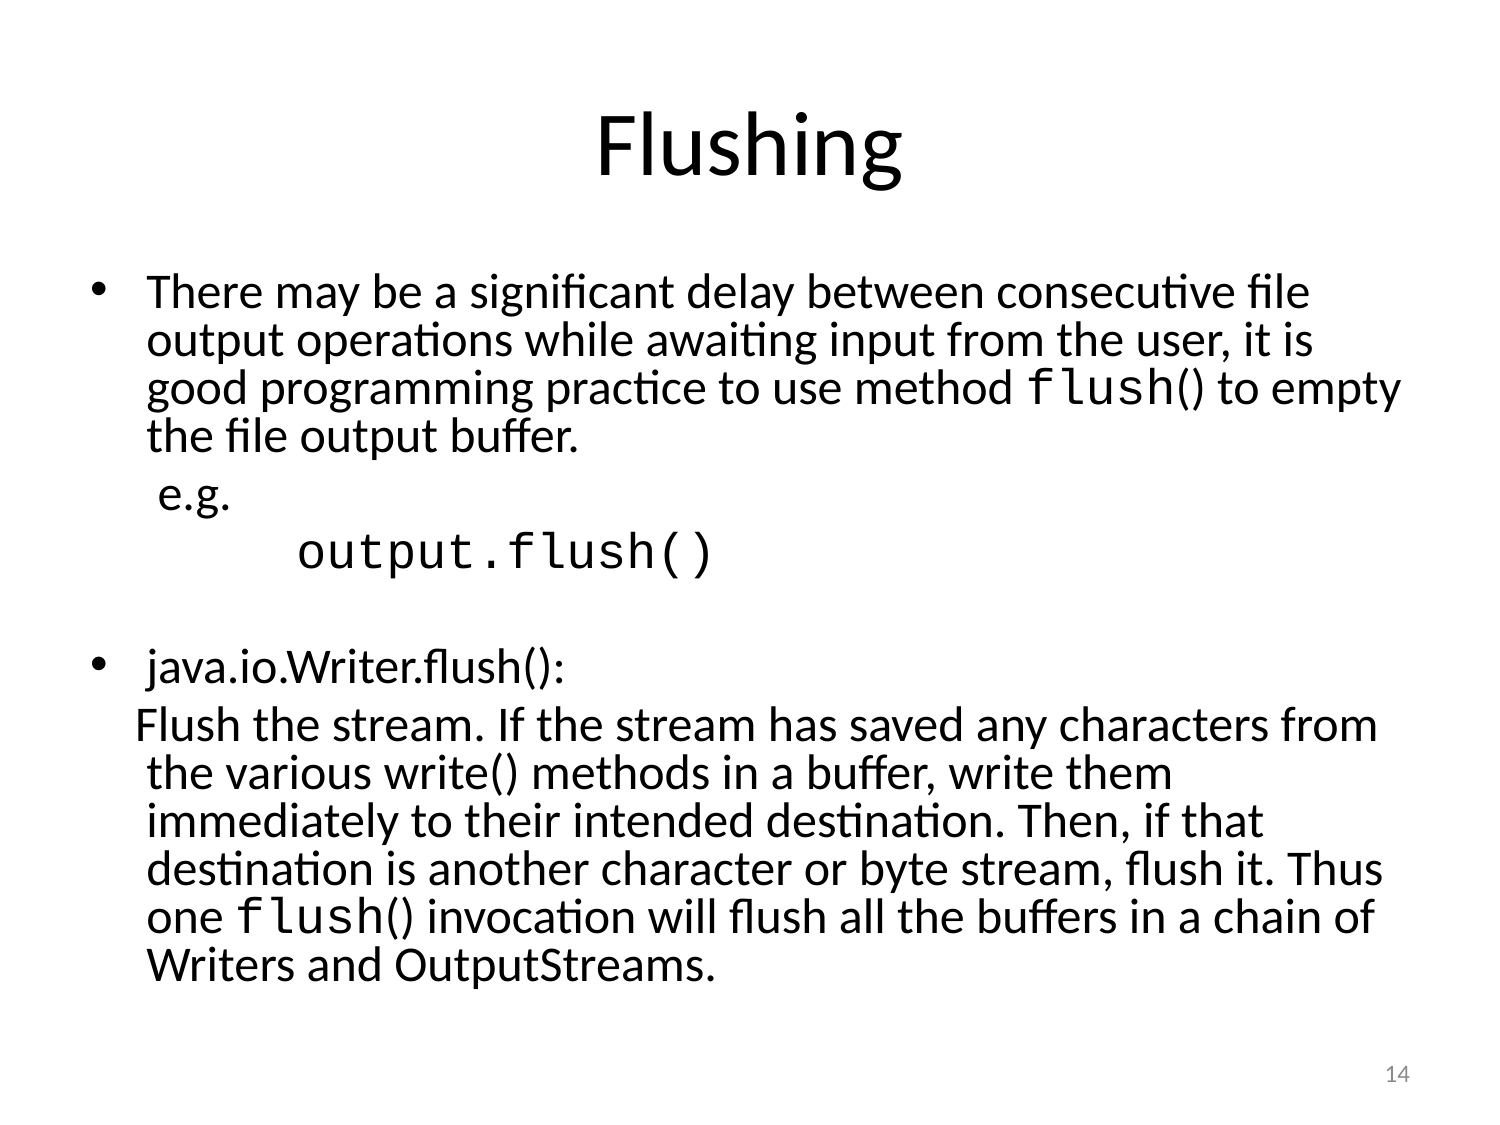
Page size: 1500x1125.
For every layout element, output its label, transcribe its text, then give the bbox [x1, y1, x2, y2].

list There may be a significant delay between consecutive file output operations while awaiting input from the user, it is good programming practice to use method flush() to empty the file output buffer. e.g. output.flush() java.io.Writer.flush(): Flush the stream. If the stream has saved any characters from the various write() methods in a buffer, write them immediately to their intended destination. Then, if that destination is another character or byte stream, flush it. Thus one flush() invocation will flush all the buffers in a chain of Writers and OutputStreams. [75, 262, 1425, 1005]
slide_number 14 [1074, 1042, 1425, 1103]
title Flushing [75, 45, 1425, 233]
